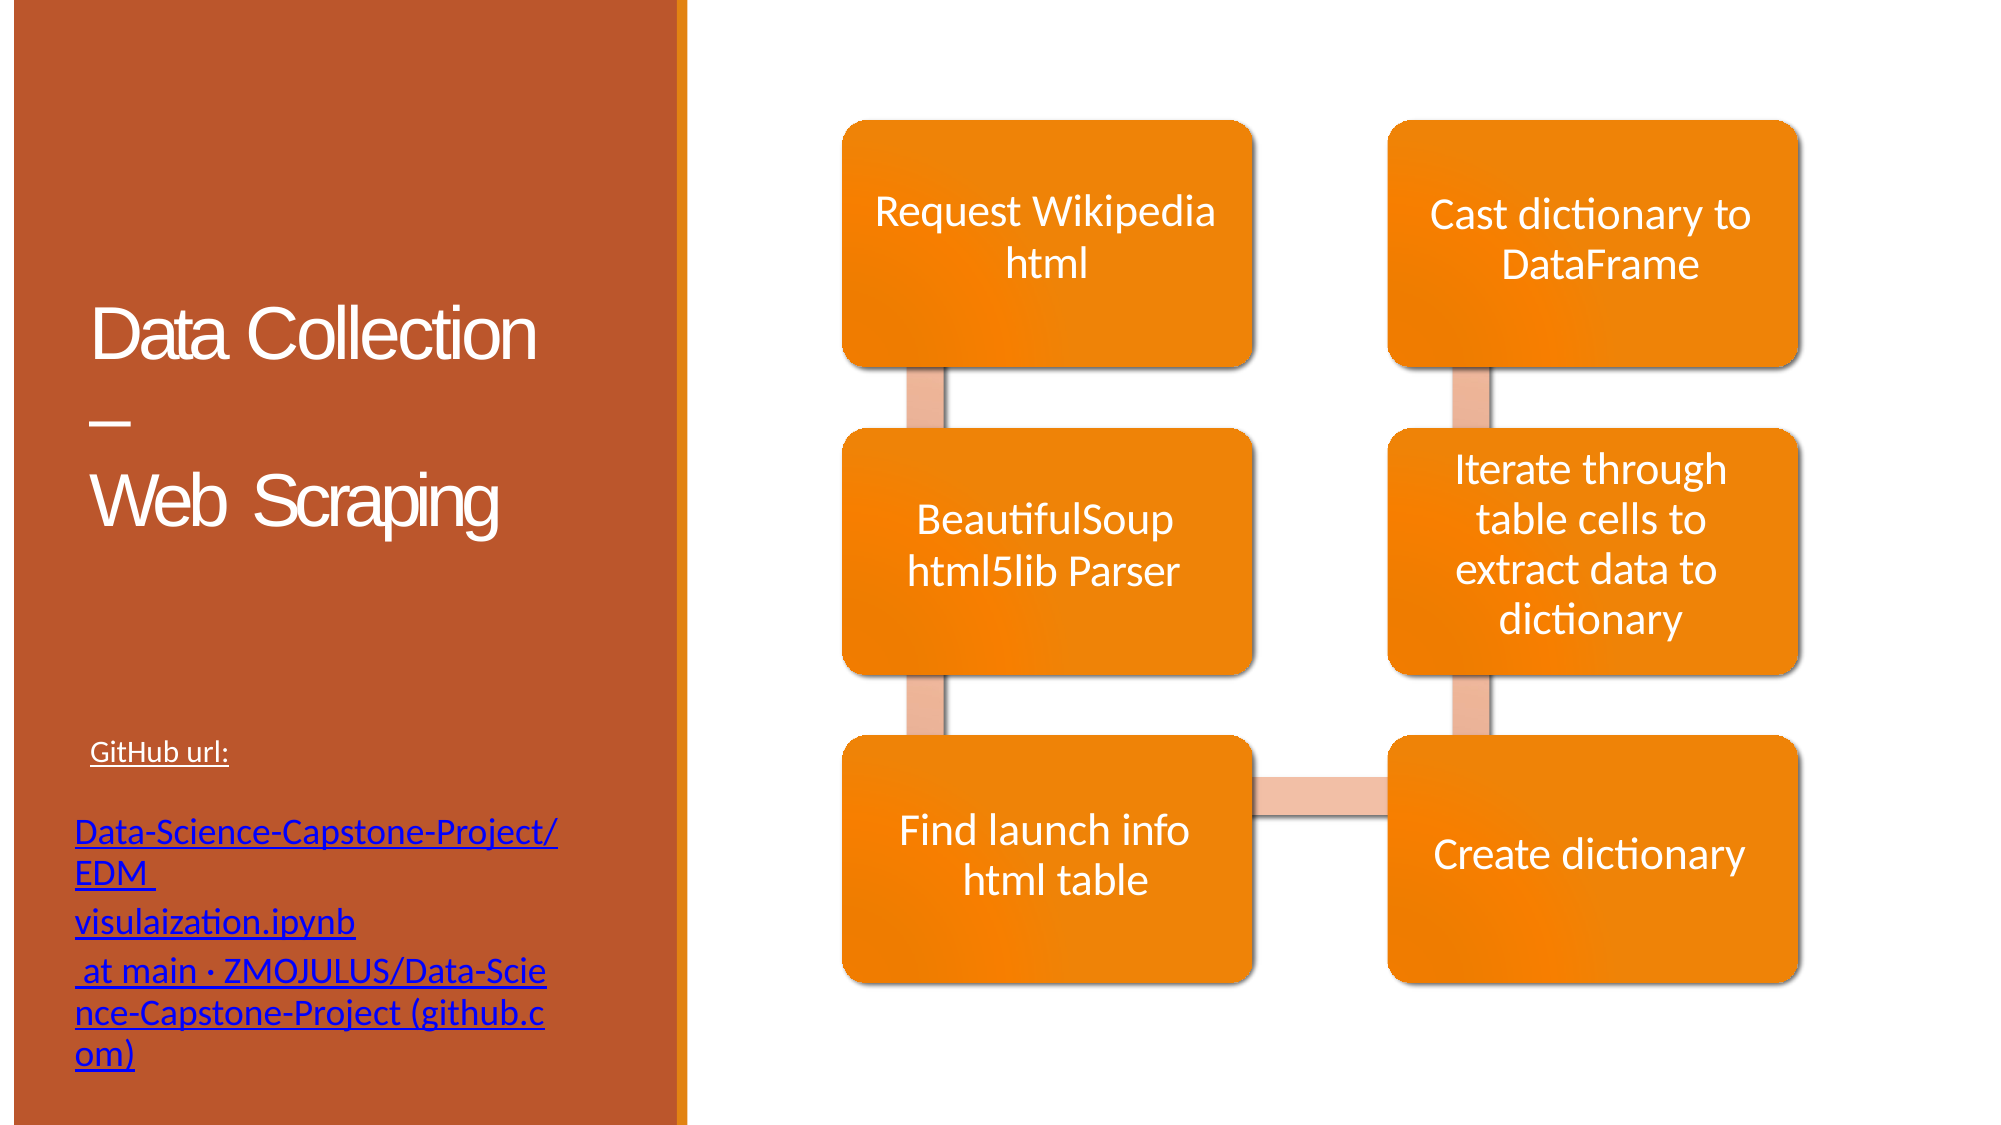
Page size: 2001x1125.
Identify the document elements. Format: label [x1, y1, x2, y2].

text_box [1383, 697, 1808, 993]
text_box [1383, 384, 1808, 690]
text_box [838, 732, 1378, 992]
text_box [13, 0, 688, 1125]
text_box [838, 424, 1262, 731]
text_box [1383, 116, 1808, 377]
text_box [838, 116, 1269, 498]
